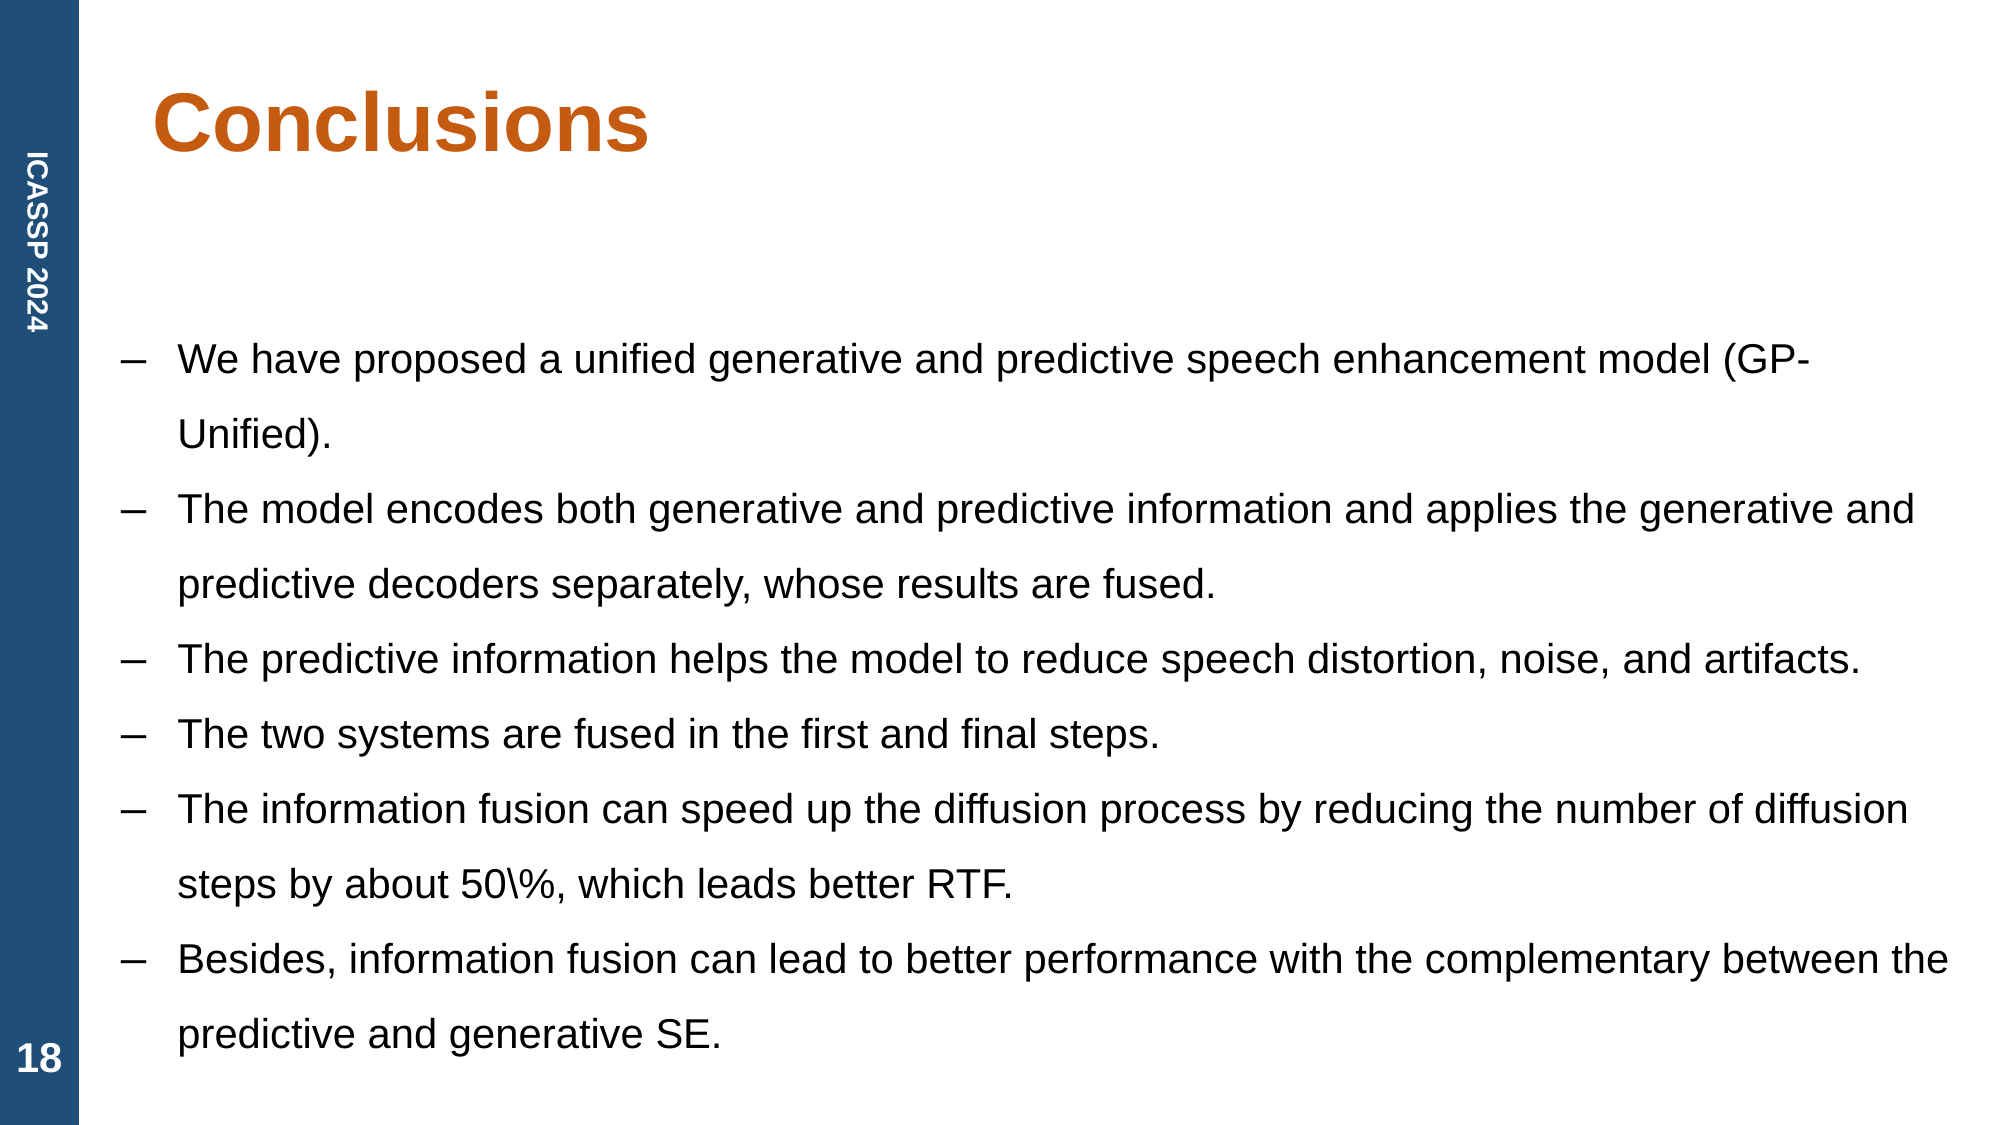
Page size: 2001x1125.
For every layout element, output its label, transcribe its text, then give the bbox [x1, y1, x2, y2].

text_box We have proposed a unified generative and predictive speech enhancement model (GP-Unified). The model encodes both generative and predictive information and applies the generative and predictive decoders separately, whose results are fused. The predictive information helps the model to reduce speech distortion, noise, and artifacts. The two systems are fused in the first and final steps. The information fusion can speed up the diffusion process by reducing the number of diffusion steps by about 50\%, which leads better RTF. Besides, information fusion can lead to better performance with the complementary between the predictive and generative SE. [106, 299, 1969, 1064]
title Conclusions [137, 47, 1863, 202]
slide_number 18 [0, 1017, 79, 1095]
